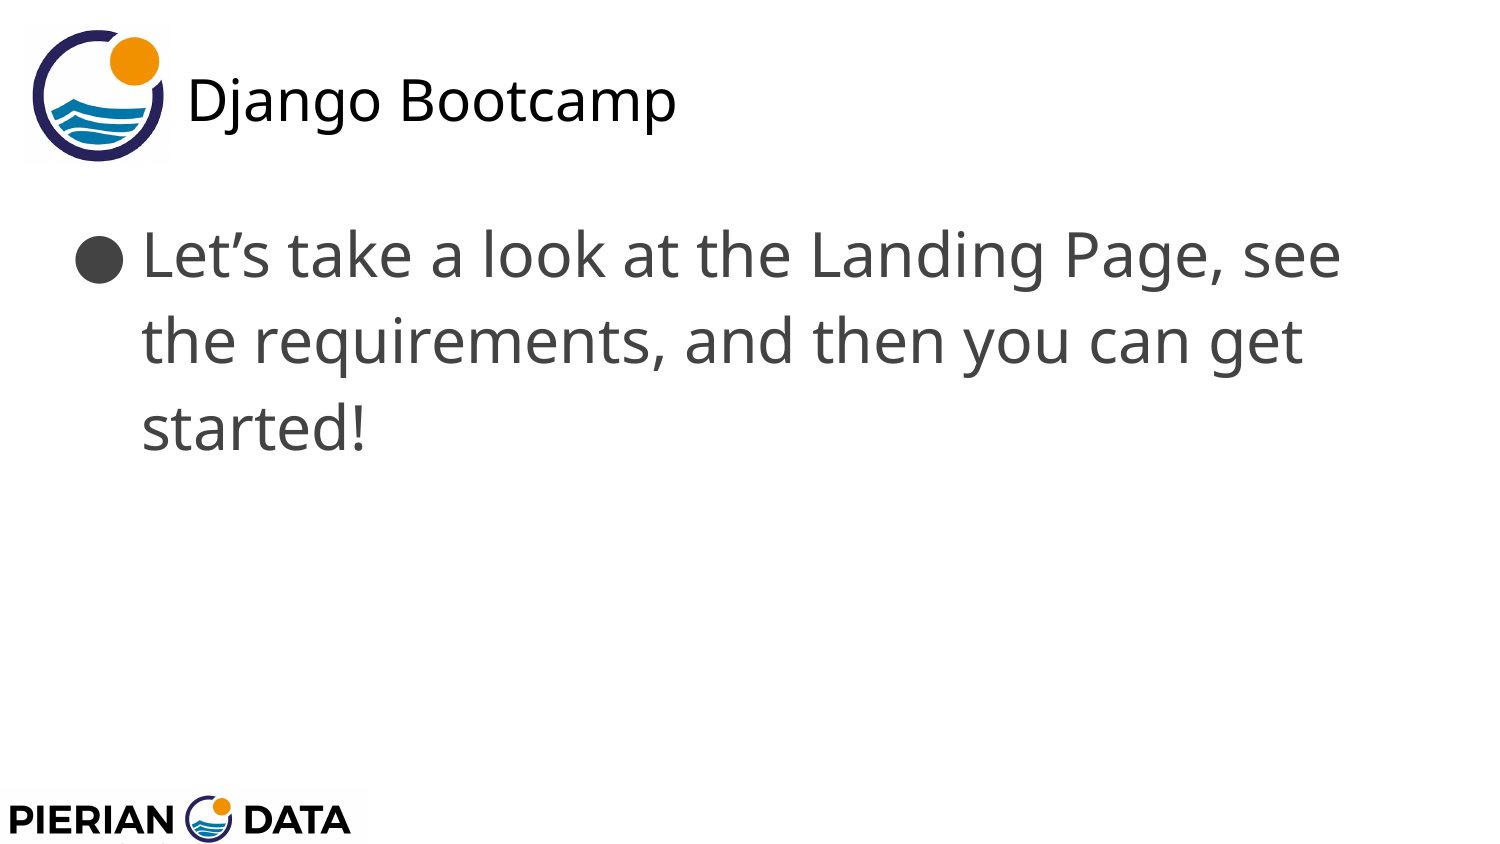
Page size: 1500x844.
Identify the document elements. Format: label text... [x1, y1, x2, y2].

list Let’s take a look at the Landing Page, see the requirements, and then you can get started! [51, 189, 1449, 750]
title Django Bootcamp [176, 48, 1449, 143]
picture [0, 787, 368, 844]
picture [24, 24, 172, 167]
